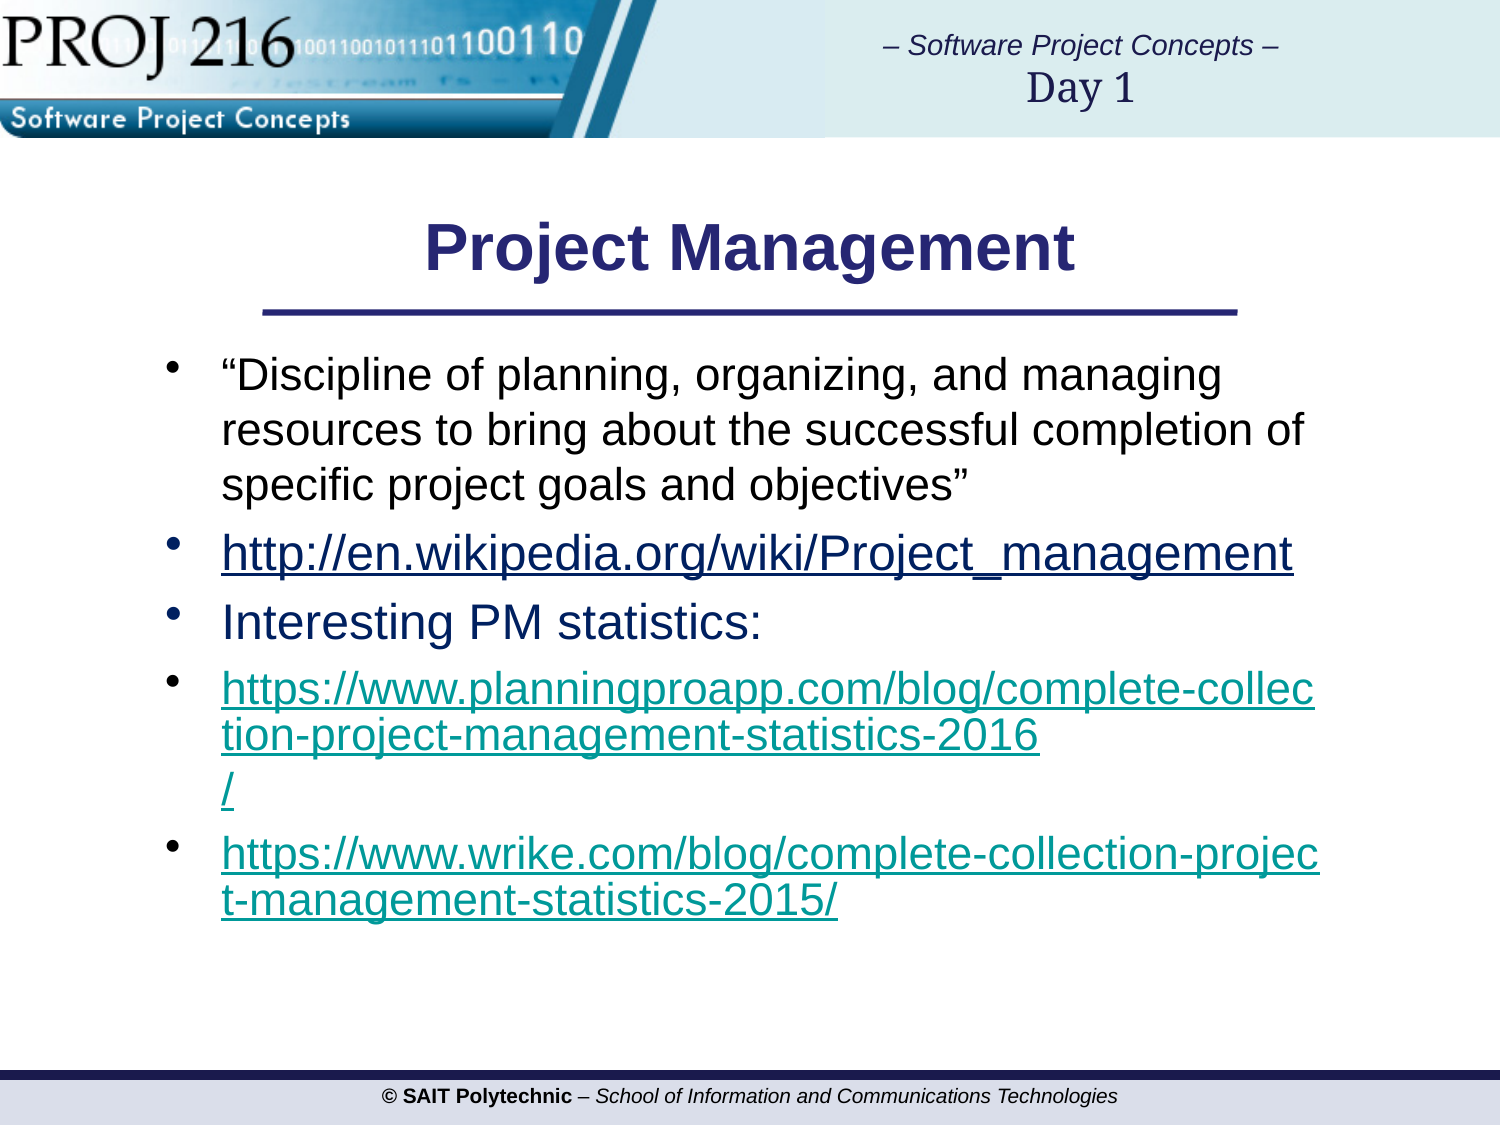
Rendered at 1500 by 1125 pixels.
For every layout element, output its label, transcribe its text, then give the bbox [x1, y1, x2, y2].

picture [0, 0, 825, 138]
list “Discipline of planning, organizing, and managing resources to bring about the successful completion of specific project goals and objectives” http://en.wikipedia.org/wiki/Project_management Interesting PM statistics: https://www.planningproapp.com/blog/complete-collection-project-management-statistics-2016/ https://www.wrike.com/blog/complete-collection-project-management-statistics-2015/ [149, 337, 1338, 976]
title Project Management [0, 174, 1500, 313]
